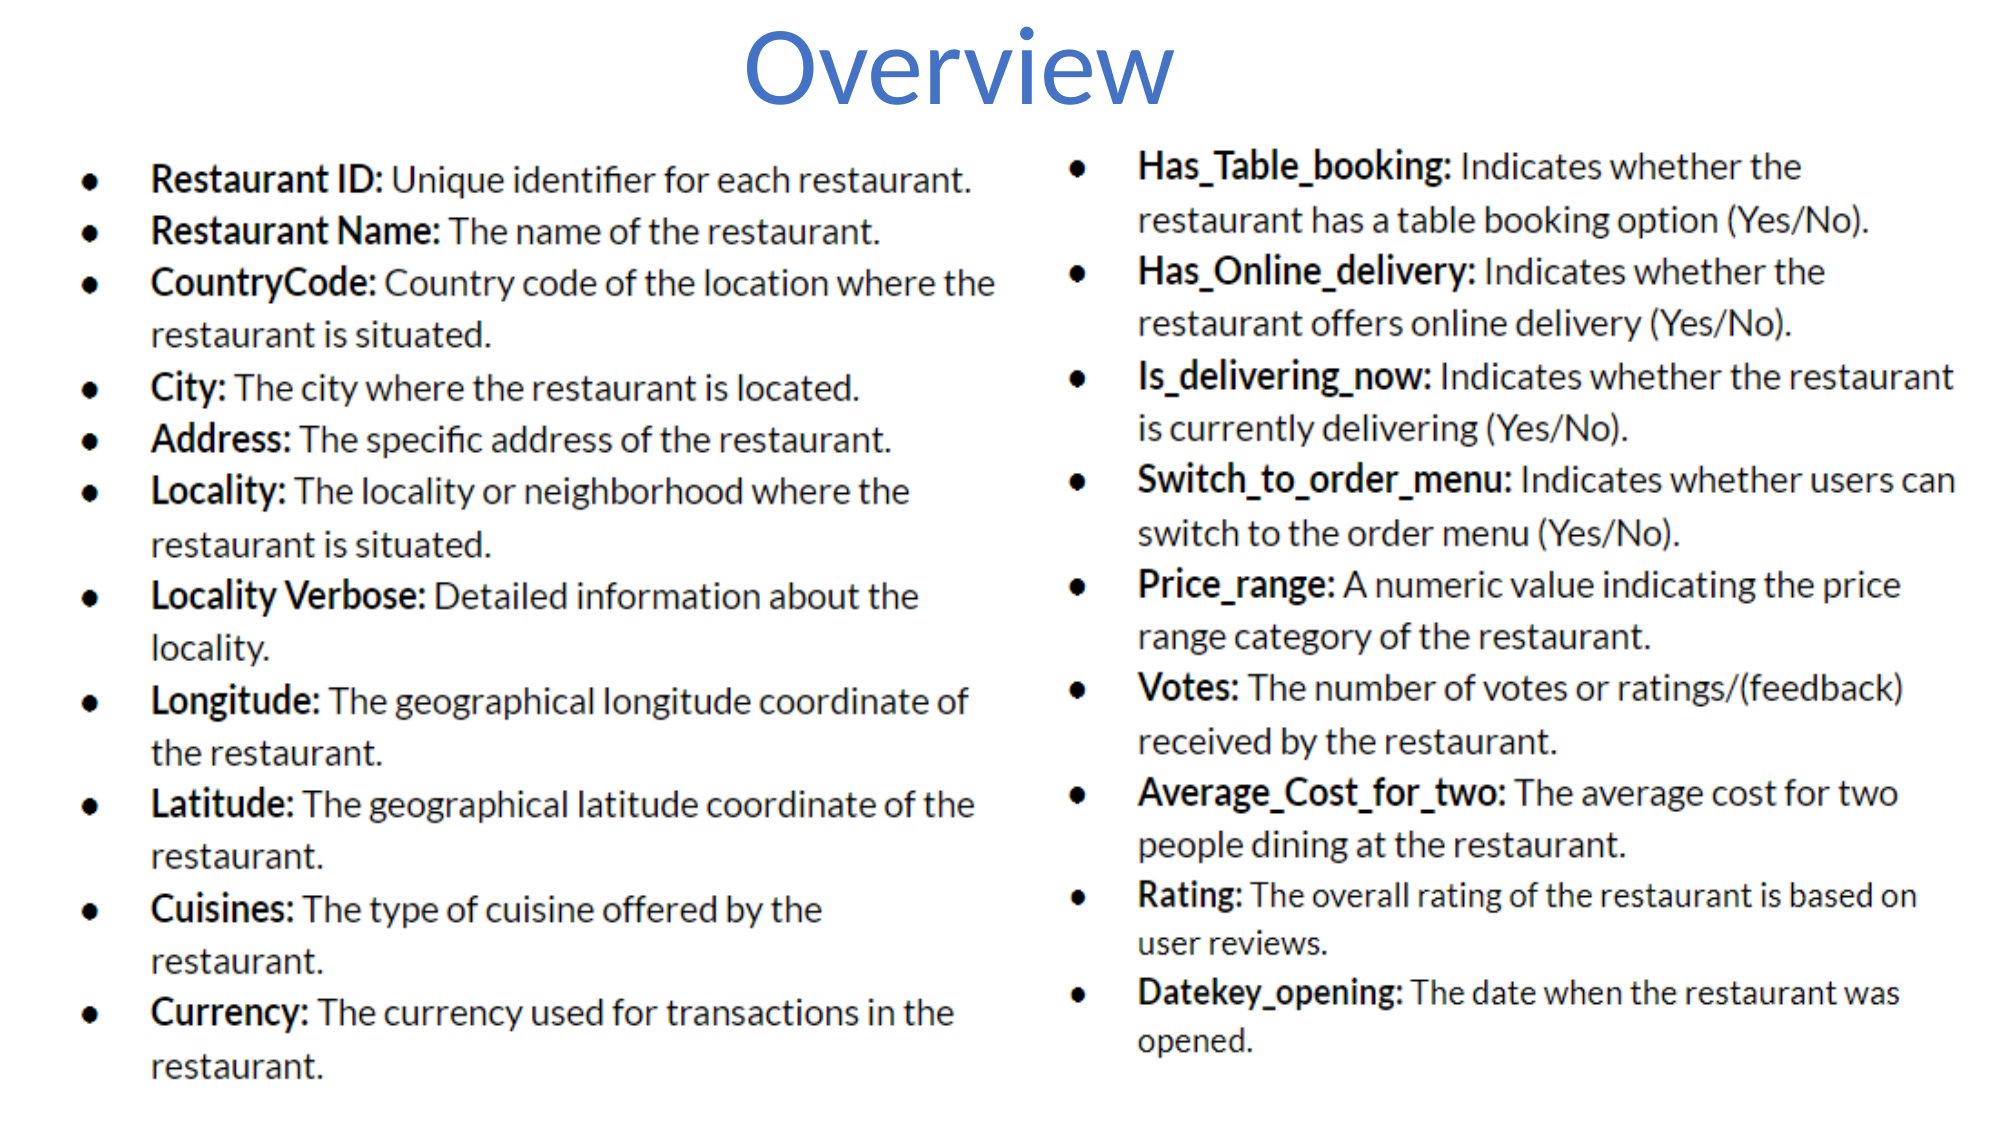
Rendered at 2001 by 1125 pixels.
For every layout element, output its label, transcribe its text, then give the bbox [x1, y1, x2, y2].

text_box Overview [728, 0, 1192, 111]
picture [24, 111, 1990, 1108]
